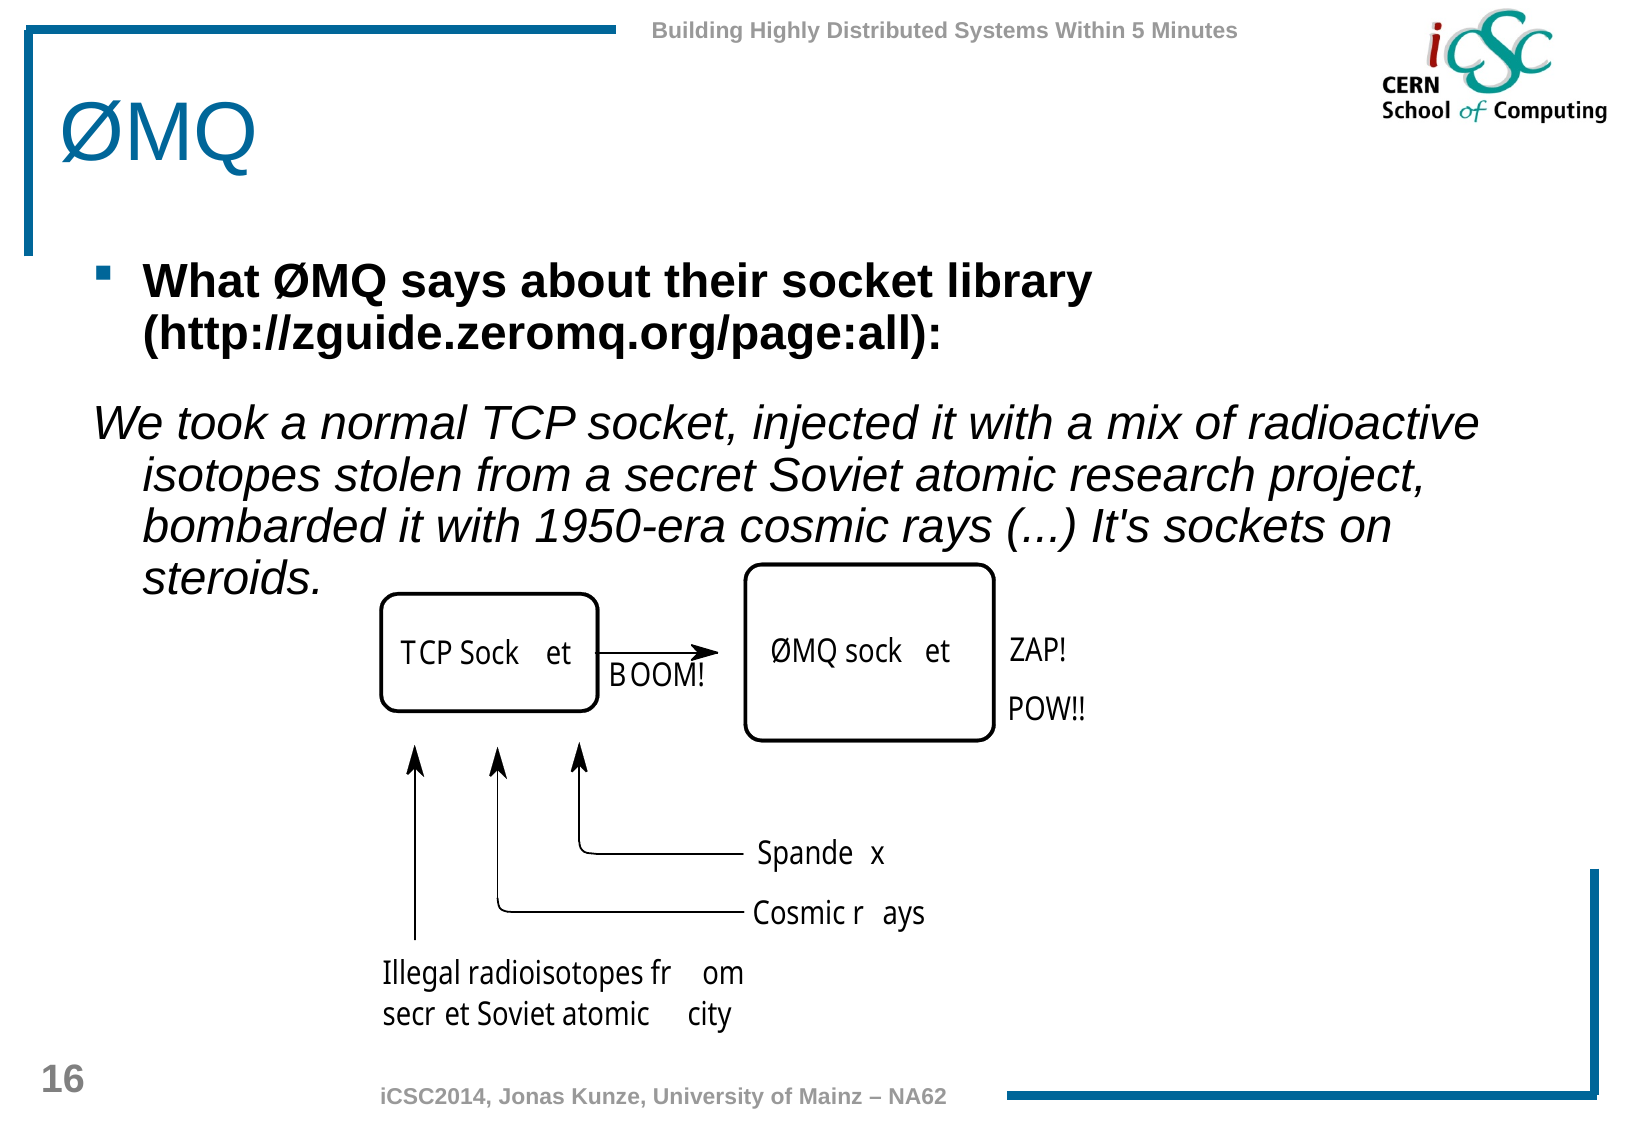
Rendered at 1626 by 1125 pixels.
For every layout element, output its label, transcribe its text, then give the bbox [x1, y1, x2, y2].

list What ØMQ says about their socket library (http://zguide.zeromq.org/page:all): We took a normal TCP socket, injected it with a mix of radioactive isotopes stolen from a secret Soviet atomic research project, bombarded it with 1950-era cosmic rays (...) It's sockets on steroids. [75, 256, 1562, 1051]
picture [1381, 8, 1608, 125]
title ØMQ [59, 85, 1452, 212]
picture [379, 562, 1109, 1035]
